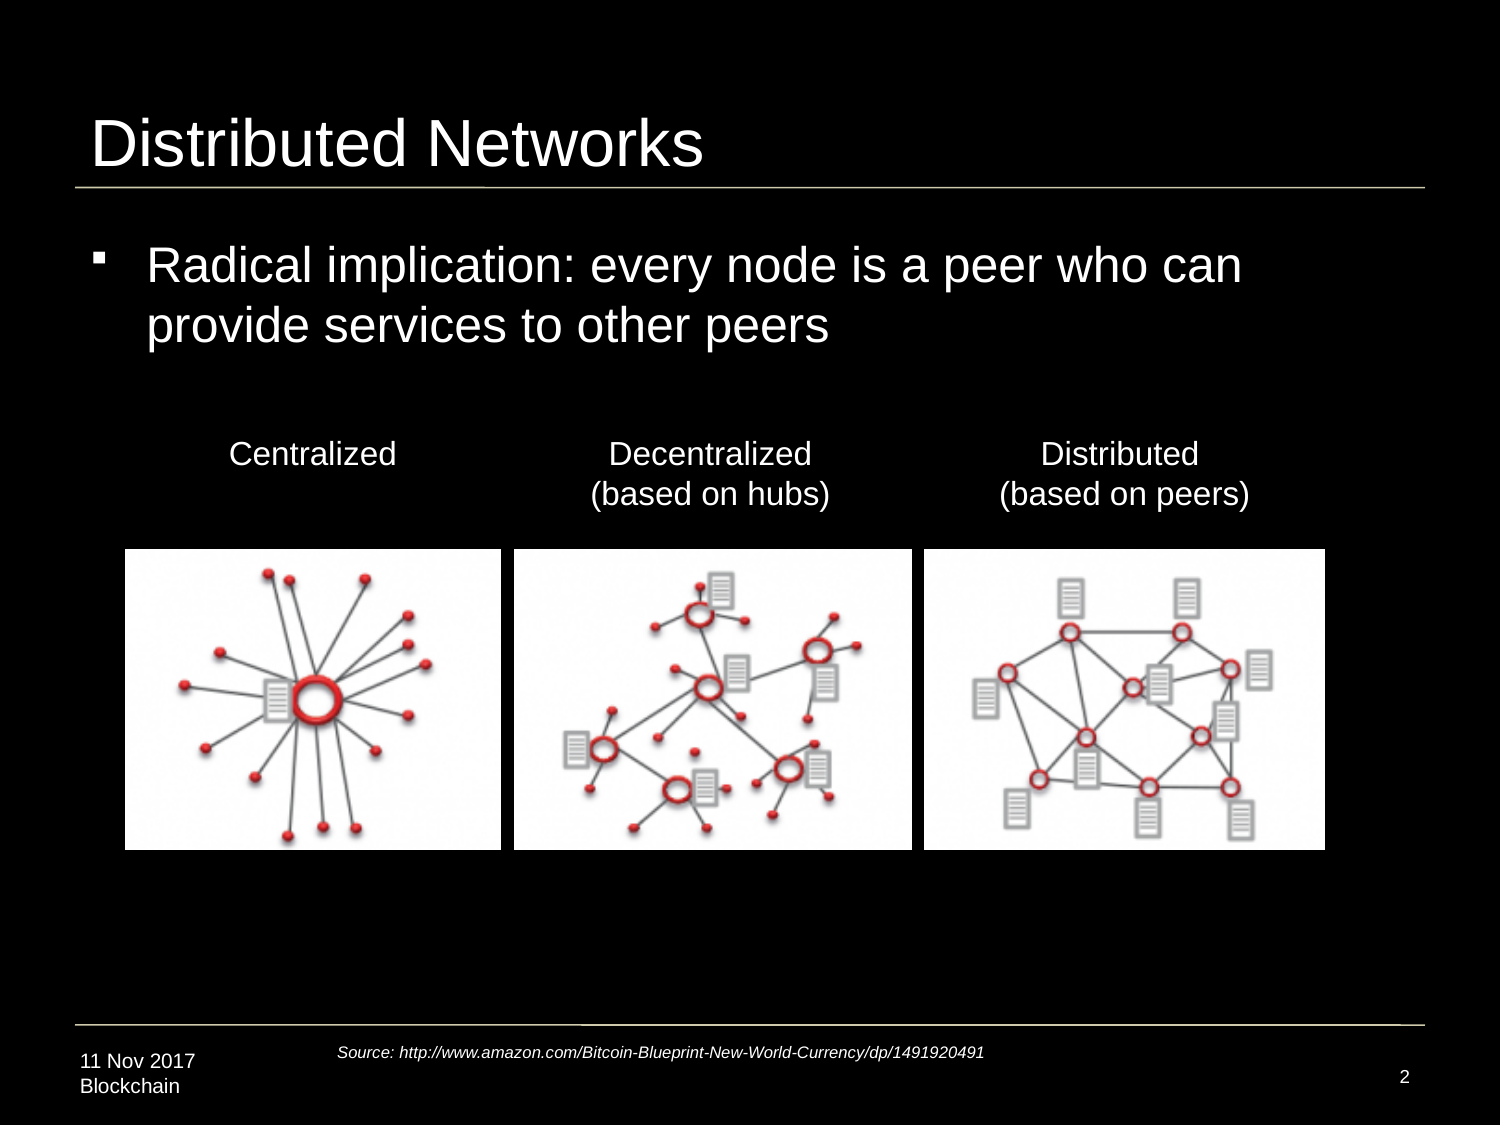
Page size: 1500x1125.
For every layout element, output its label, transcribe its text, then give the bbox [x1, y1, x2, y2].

text_box Distributed (based on peers) [977, 424, 1273, 520]
list Radical implication: every node is a peer who can provide services to other peers [75, 224, 1335, 363]
title Distributed Networks [75, 45, 1425, 188]
picture [124, 549, 502, 851]
picture [514, 549, 912, 851]
text_box Decentralized (based on hubs) [574, 424, 847, 520]
text_box Centralized [141, 424, 485, 480]
slide_number 1 [862, 1037, 1425, 1103]
picture [924, 549, 1326, 851]
text_box Source: http://www.amazon.com/Bitcoin-Blueprint-New-World-Currency/dp/1491920491 [322, 1038, 1335, 1088]
